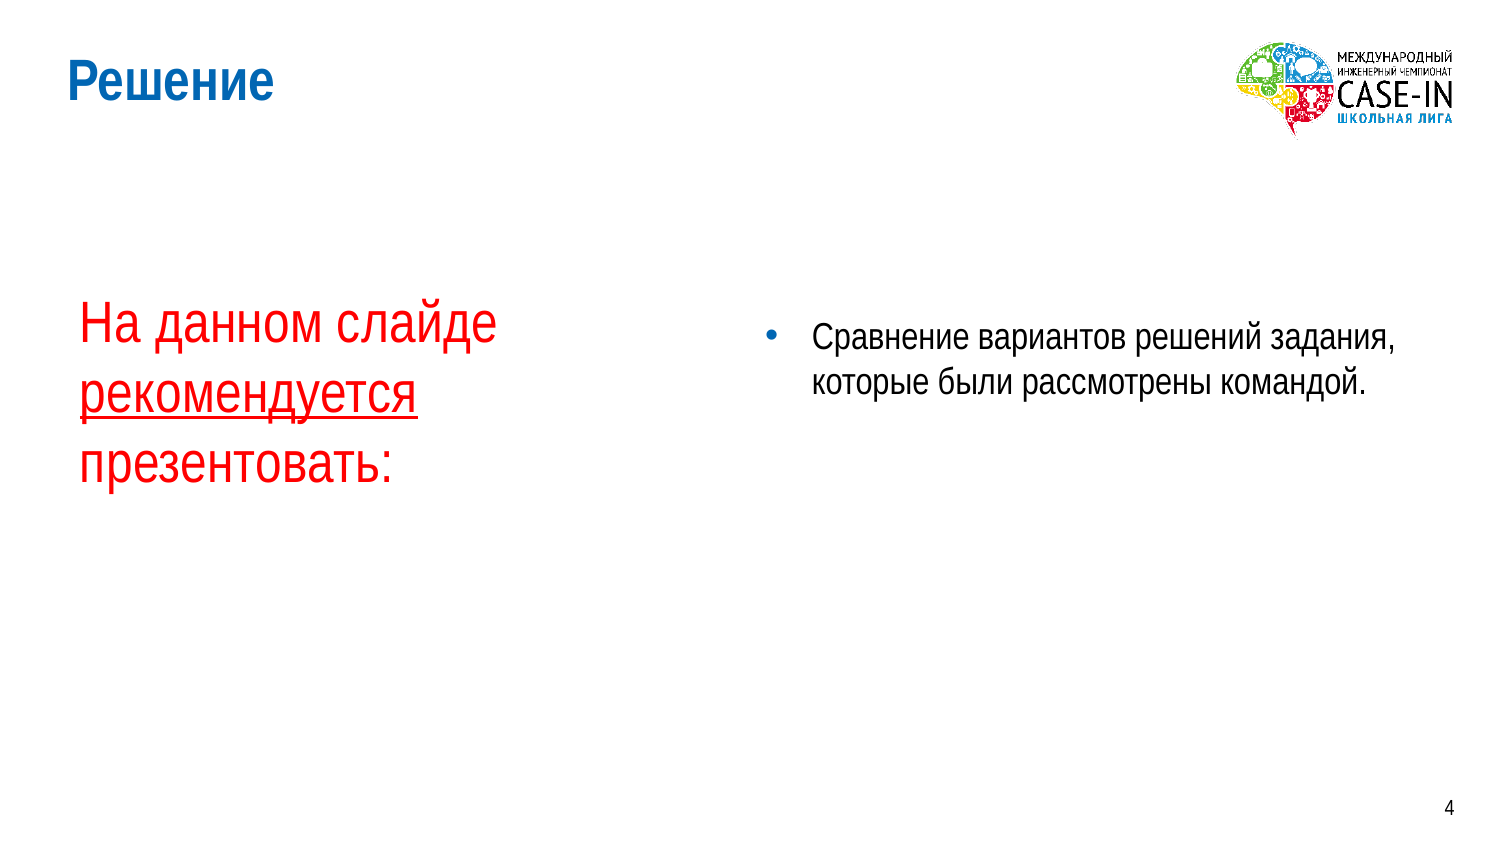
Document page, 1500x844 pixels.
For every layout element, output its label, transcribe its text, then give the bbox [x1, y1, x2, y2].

title Решение [52, 34, 1403, 152]
text_box На данном слайде рекомендуется презентовать: [64, 276, 629, 582]
picture [1234, 40, 1453, 140]
slide_number 4 [1414, 784, 1470, 830]
text_box Сравнение вариантов решений задания, которые были рассмотрены командой. [749, 304, 1500, 567]
